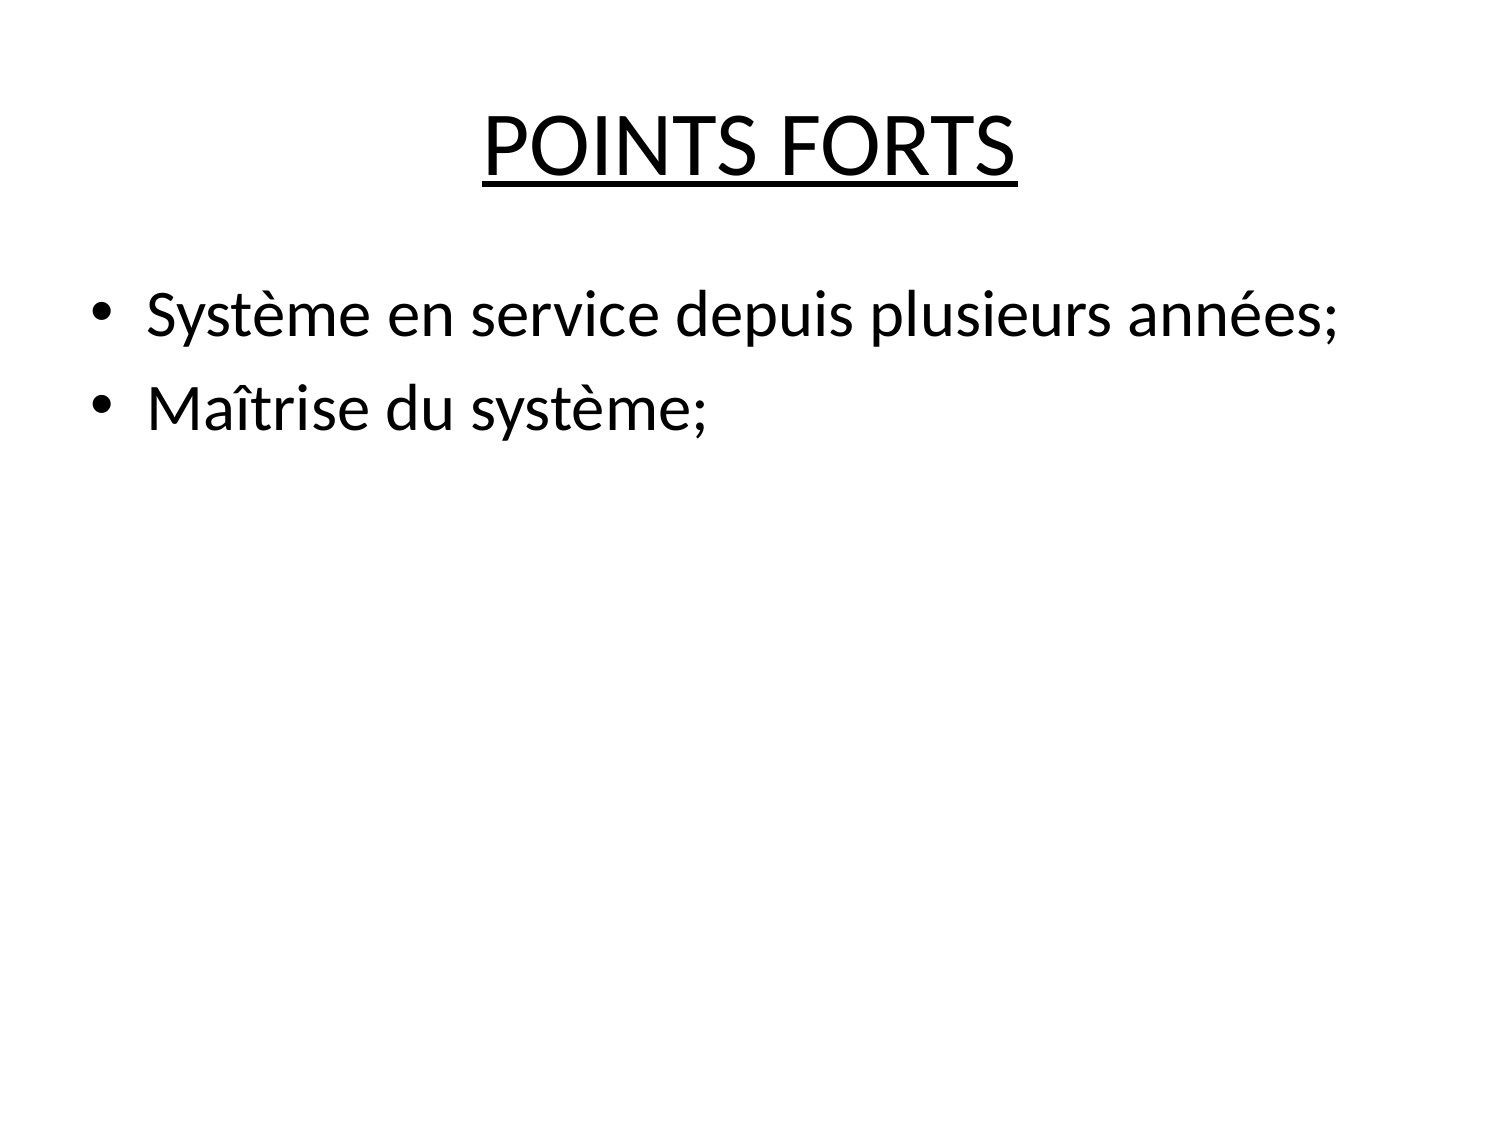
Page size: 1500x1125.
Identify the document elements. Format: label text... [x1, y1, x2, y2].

title POINTS FORTS [75, 45, 1425, 233]
list Système en service depuis plusieurs années; Maîtrise du système; [75, 262, 1425, 1005]
